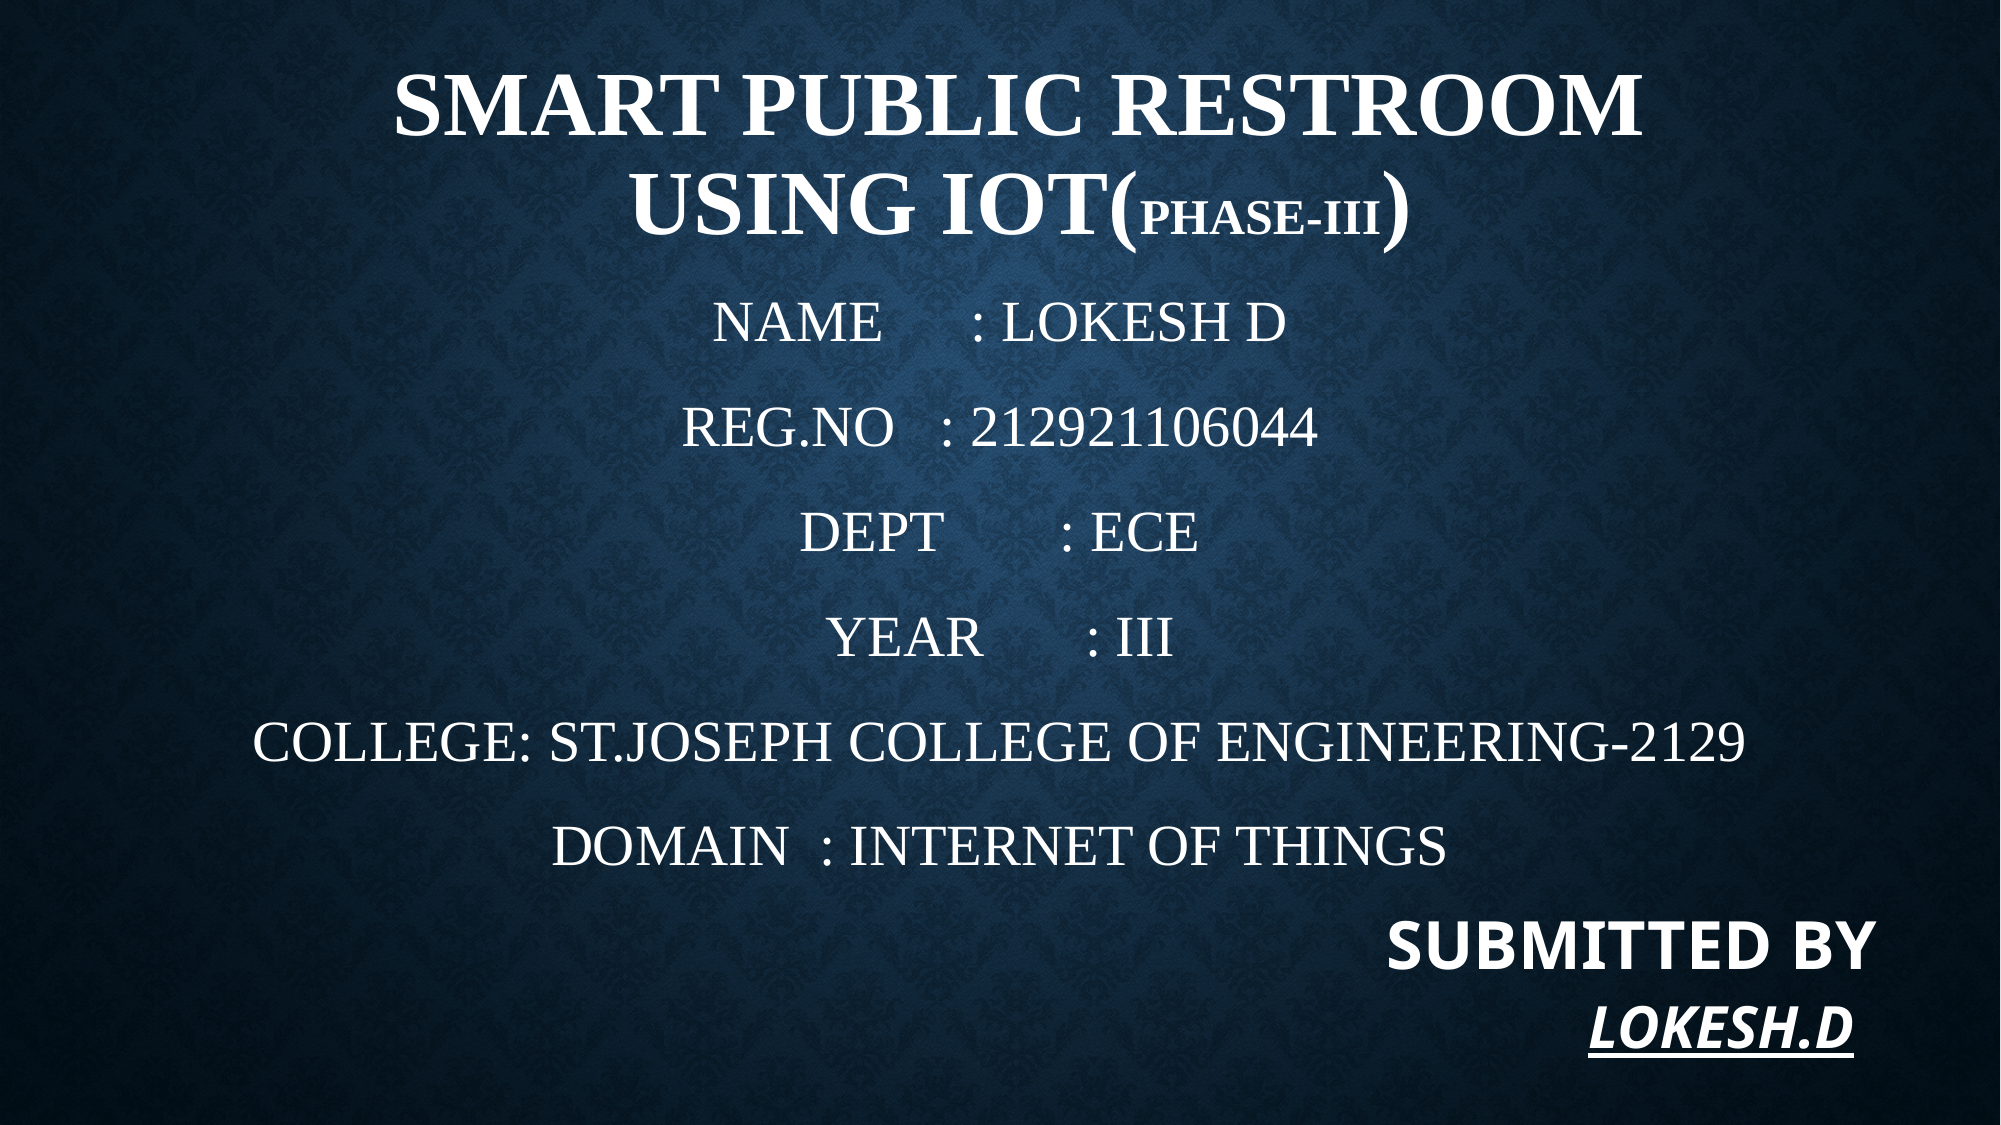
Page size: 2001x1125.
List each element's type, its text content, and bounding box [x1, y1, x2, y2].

title SMART PUBLIC RESTROOM USING IOT(phase-iii) [310, 0, 1729, 261]
text_box SUBMITTED BY LOKESH.D [1372, 895, 2000, 1070]
list NAME : LOKESH D REG.NO : 212921106044 DEPT : ECE YEAR : III COLLEGE: ST.JOSEPH COLLEGE OF ENGINEERING-2129 DOMAIN : INTERNET OF THINGS [168, 261, 1833, 864]
